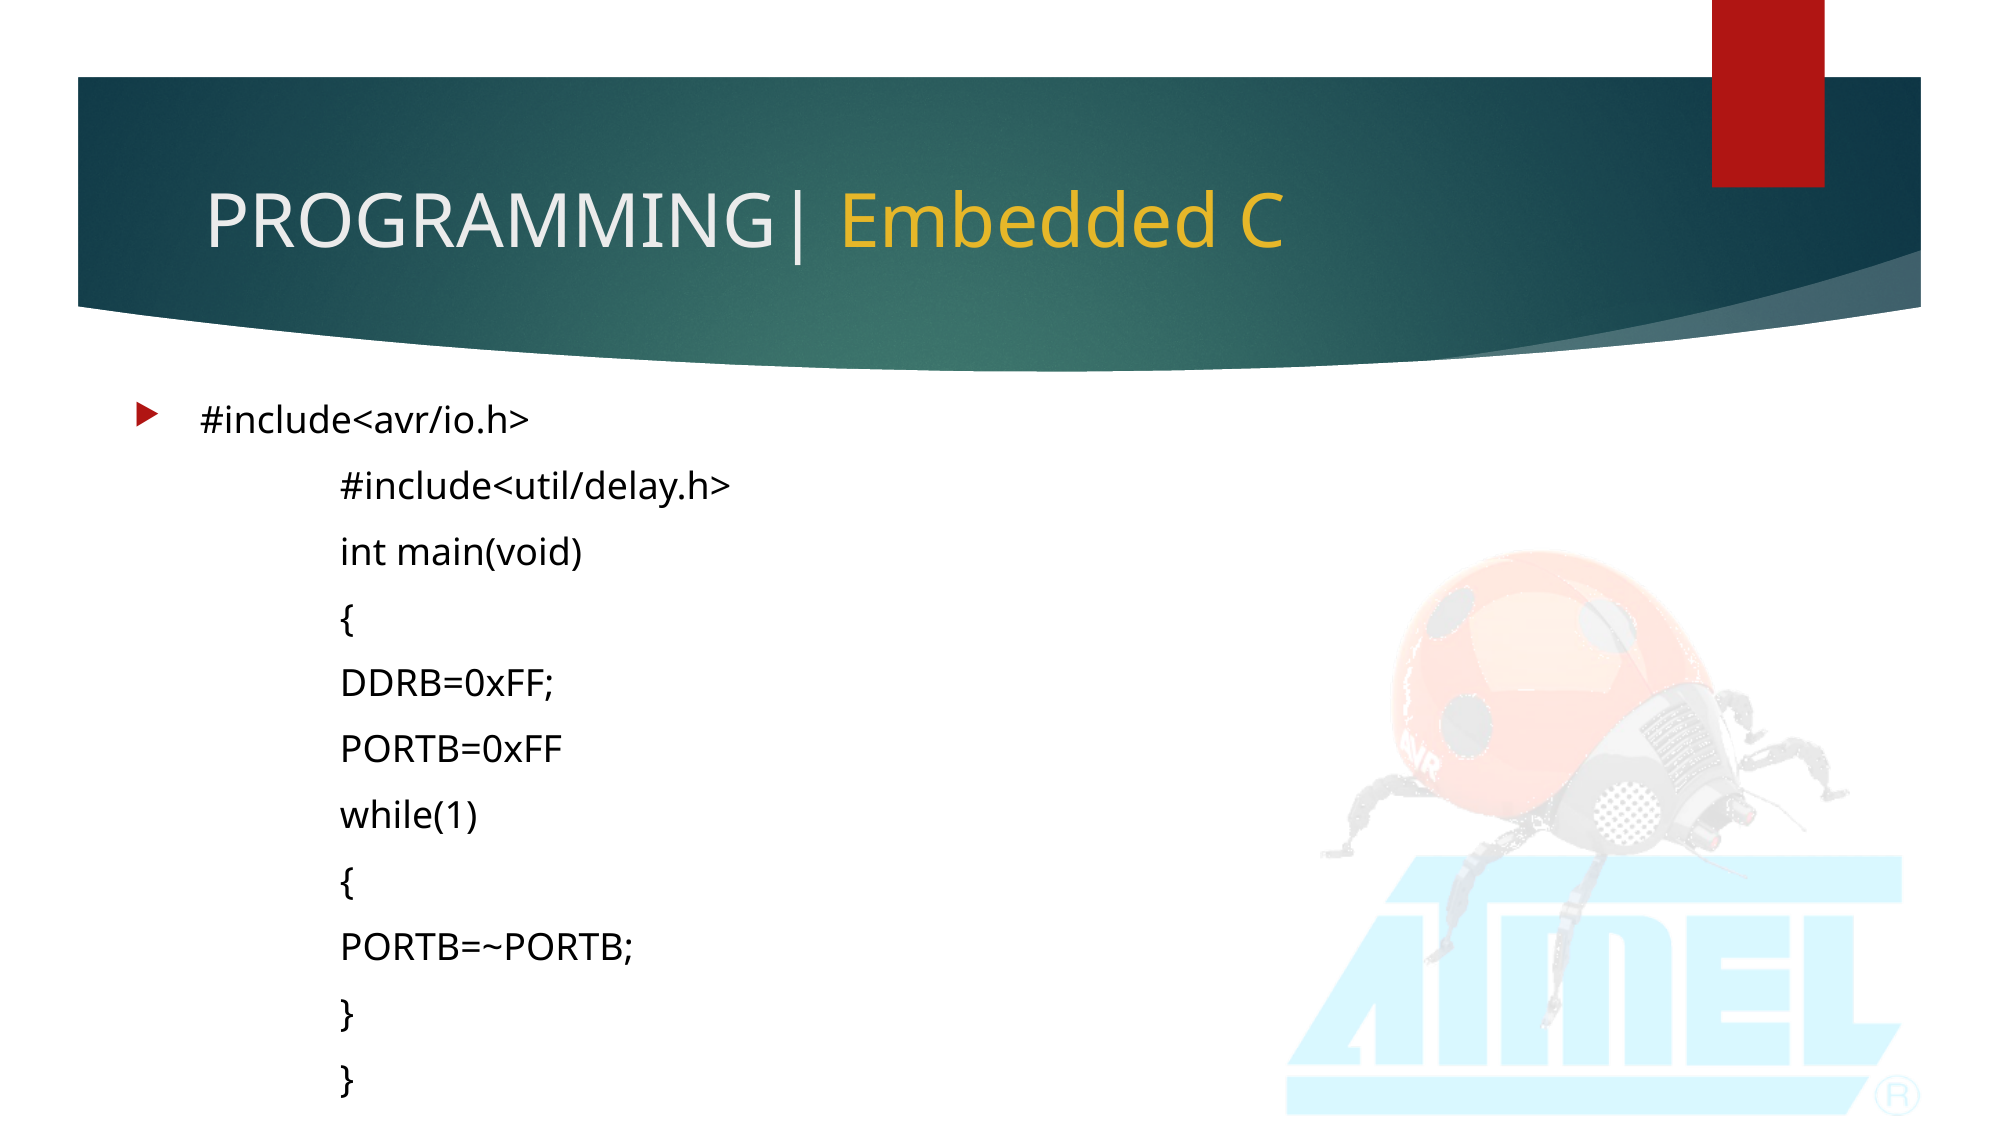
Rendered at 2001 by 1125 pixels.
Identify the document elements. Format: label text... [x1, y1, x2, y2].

list #include<avr/io.h> #include<util/delay.h> int main(void) { DDRB=0xFF; PORTB=0xFF while(1) { PORTB=~PORTB; } } [118, 388, 1910, 1046]
picture [1221, 537, 1931, 1125]
title PROGRAMMING| Embedded C [189, 159, 1638, 276]
